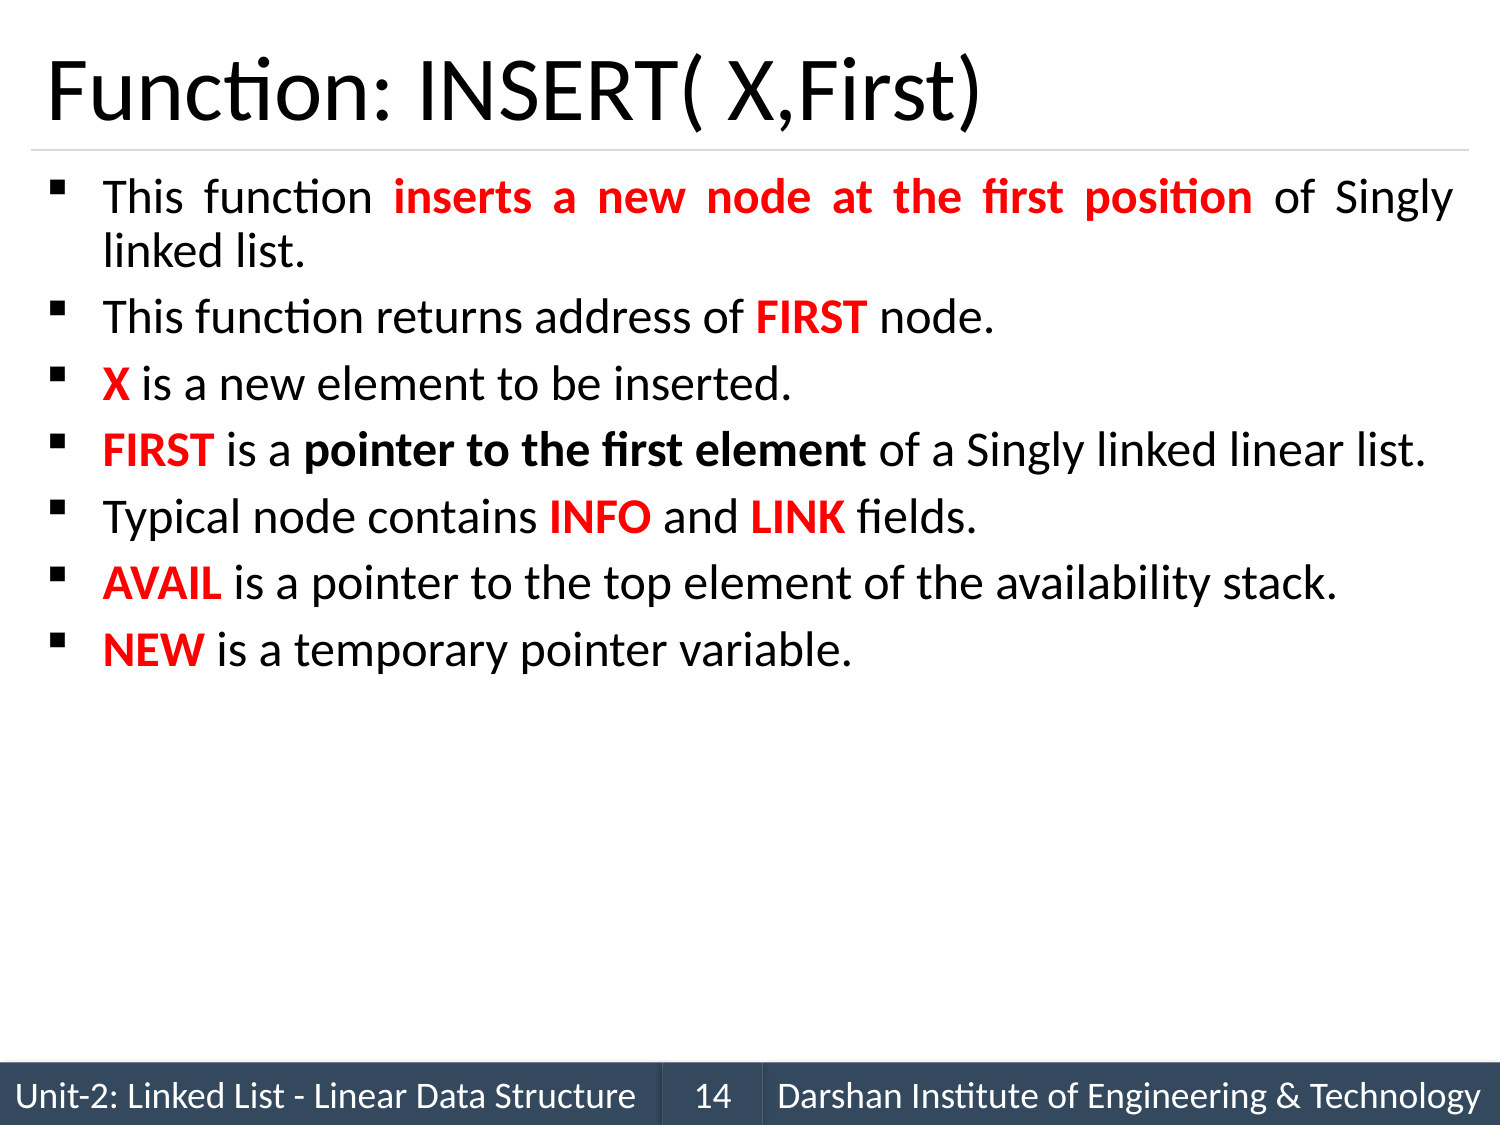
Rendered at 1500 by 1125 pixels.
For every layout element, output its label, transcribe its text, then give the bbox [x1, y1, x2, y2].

title Function: INSERT( X,First) [31, 17, 1469, 150]
list This function inserts a new node at the first position of Singly linked list. This function returns address of FIRST node. X is a new element to be inserted. FIRST is a pointer to the first element of a Singly linked linear list. Typical node contains INFO and LINK fields. AVAIL is a pointer to the top element of the availability stack. NEW is a temporary pointer variable. [31, 162, 1469, 1038]
